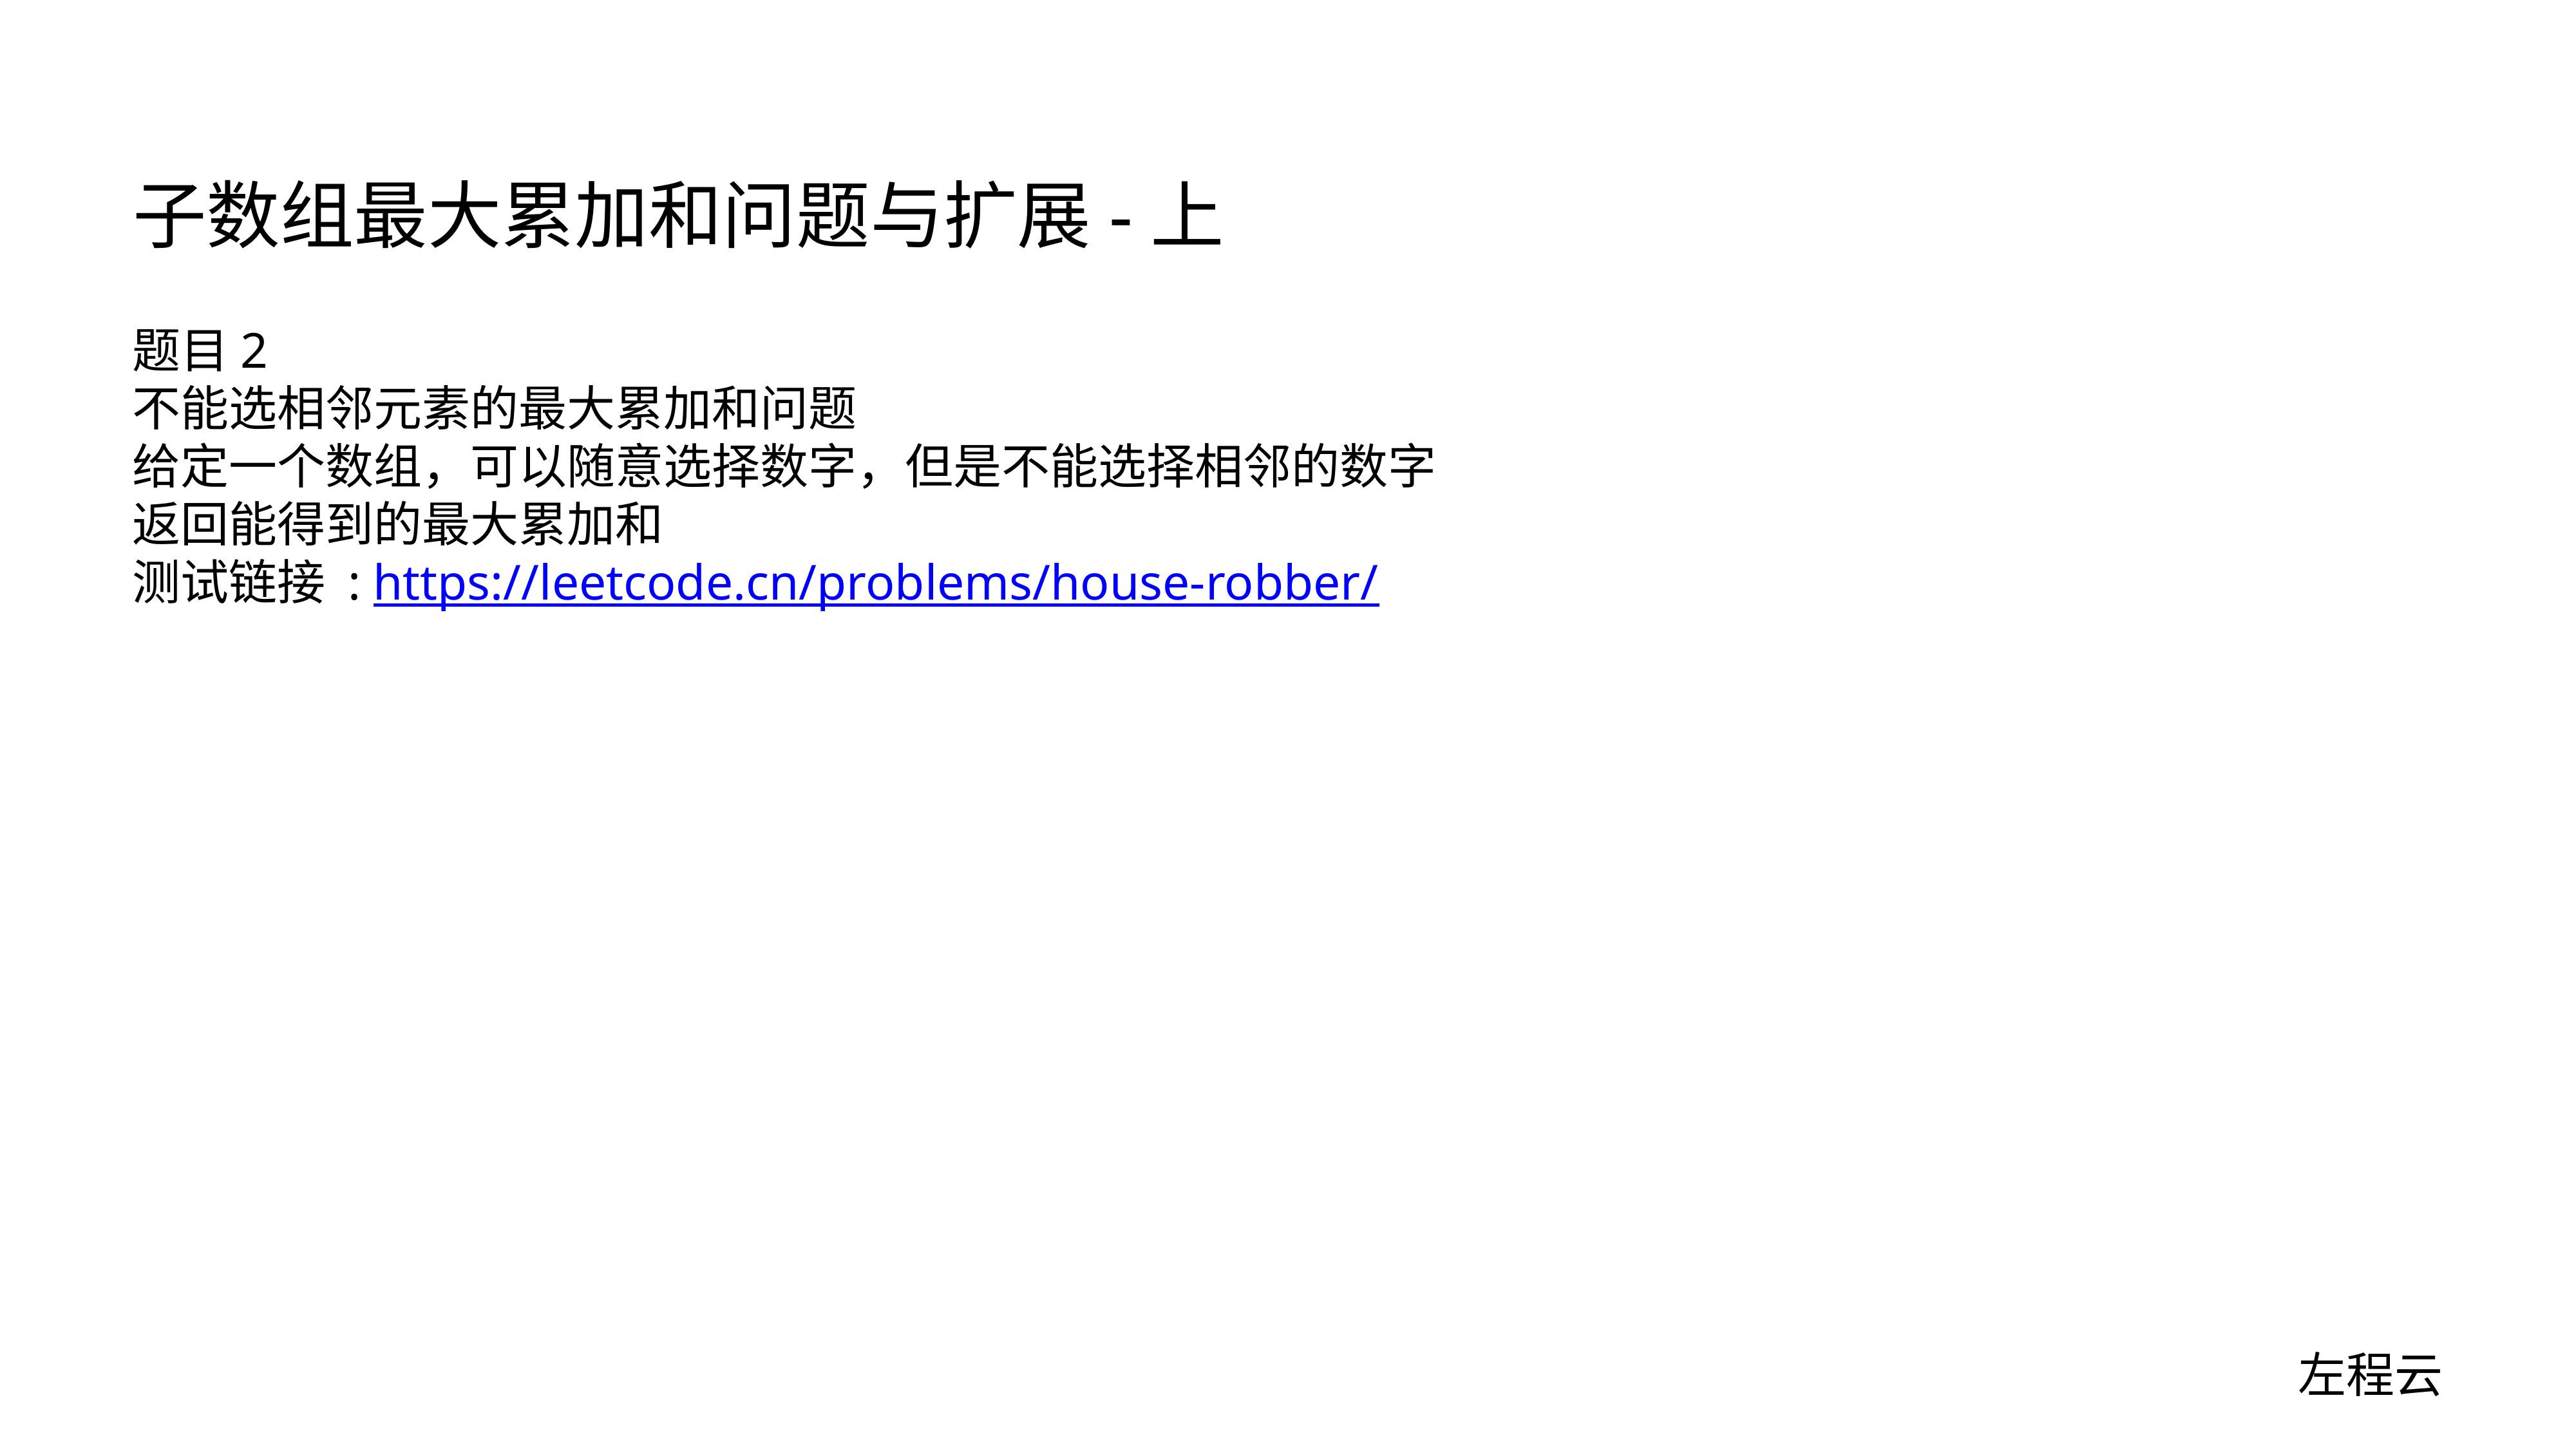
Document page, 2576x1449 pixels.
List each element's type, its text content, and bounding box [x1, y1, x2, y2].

text_box 题目2 不能选相邻元素的最大累加和问题 给定一个数组，可以随意选择数字，但是不能选择相邻的数字 返回能得到的最大累加和 测试链接 : https://leetcode.cn/problems/house-robber/ [127, 314, 2449, 1304]
text_box 左程云 [127, 1339, 2449, 1408]
title 子数组最大累加和问题与扩展-上 [127, 48, 2449, 263]
